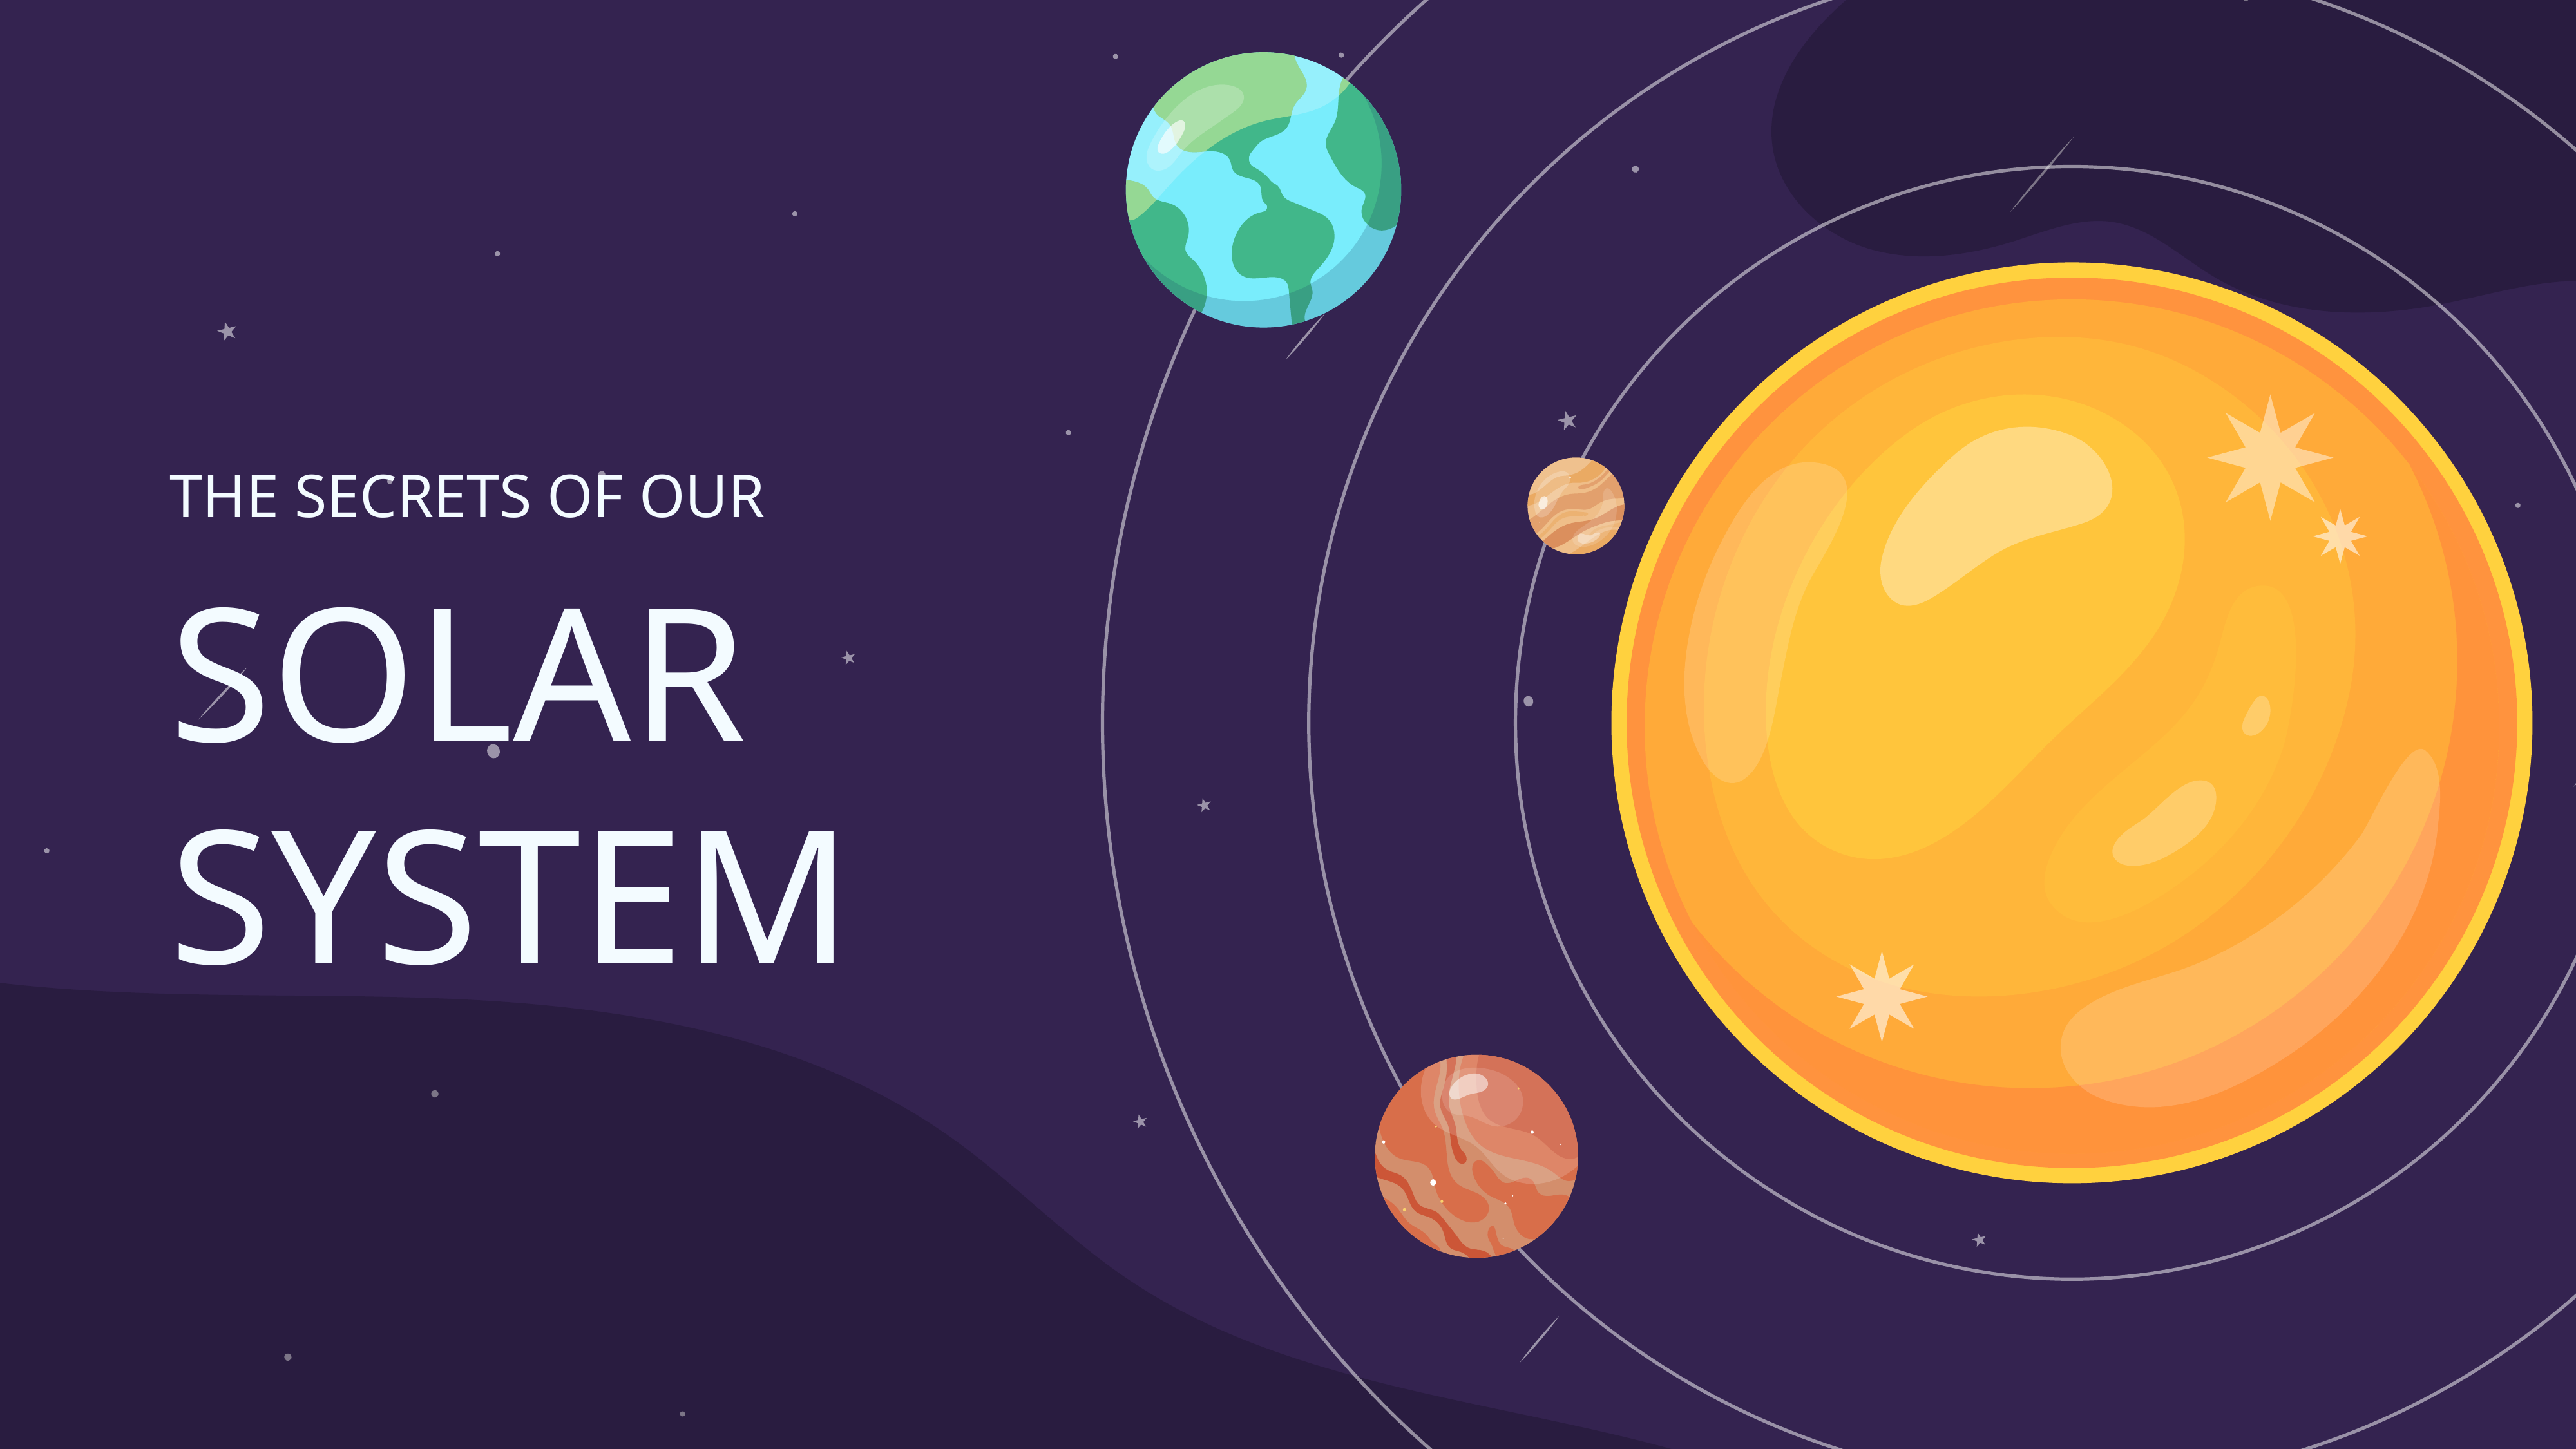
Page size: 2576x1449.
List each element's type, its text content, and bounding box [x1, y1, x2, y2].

text_box SOLAR SYSTEM [160, 551, 1320, 1006]
text_box [1117, 0, 2576, 1449]
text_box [1125, 52, 1402, 328]
text_box THE SECRETS OF OUR [160, 453, 1320, 534]
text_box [1527, 457, 1625, 554]
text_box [1375, 1054, 1578, 1258]
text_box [1611, 262, 2533, 1184]
